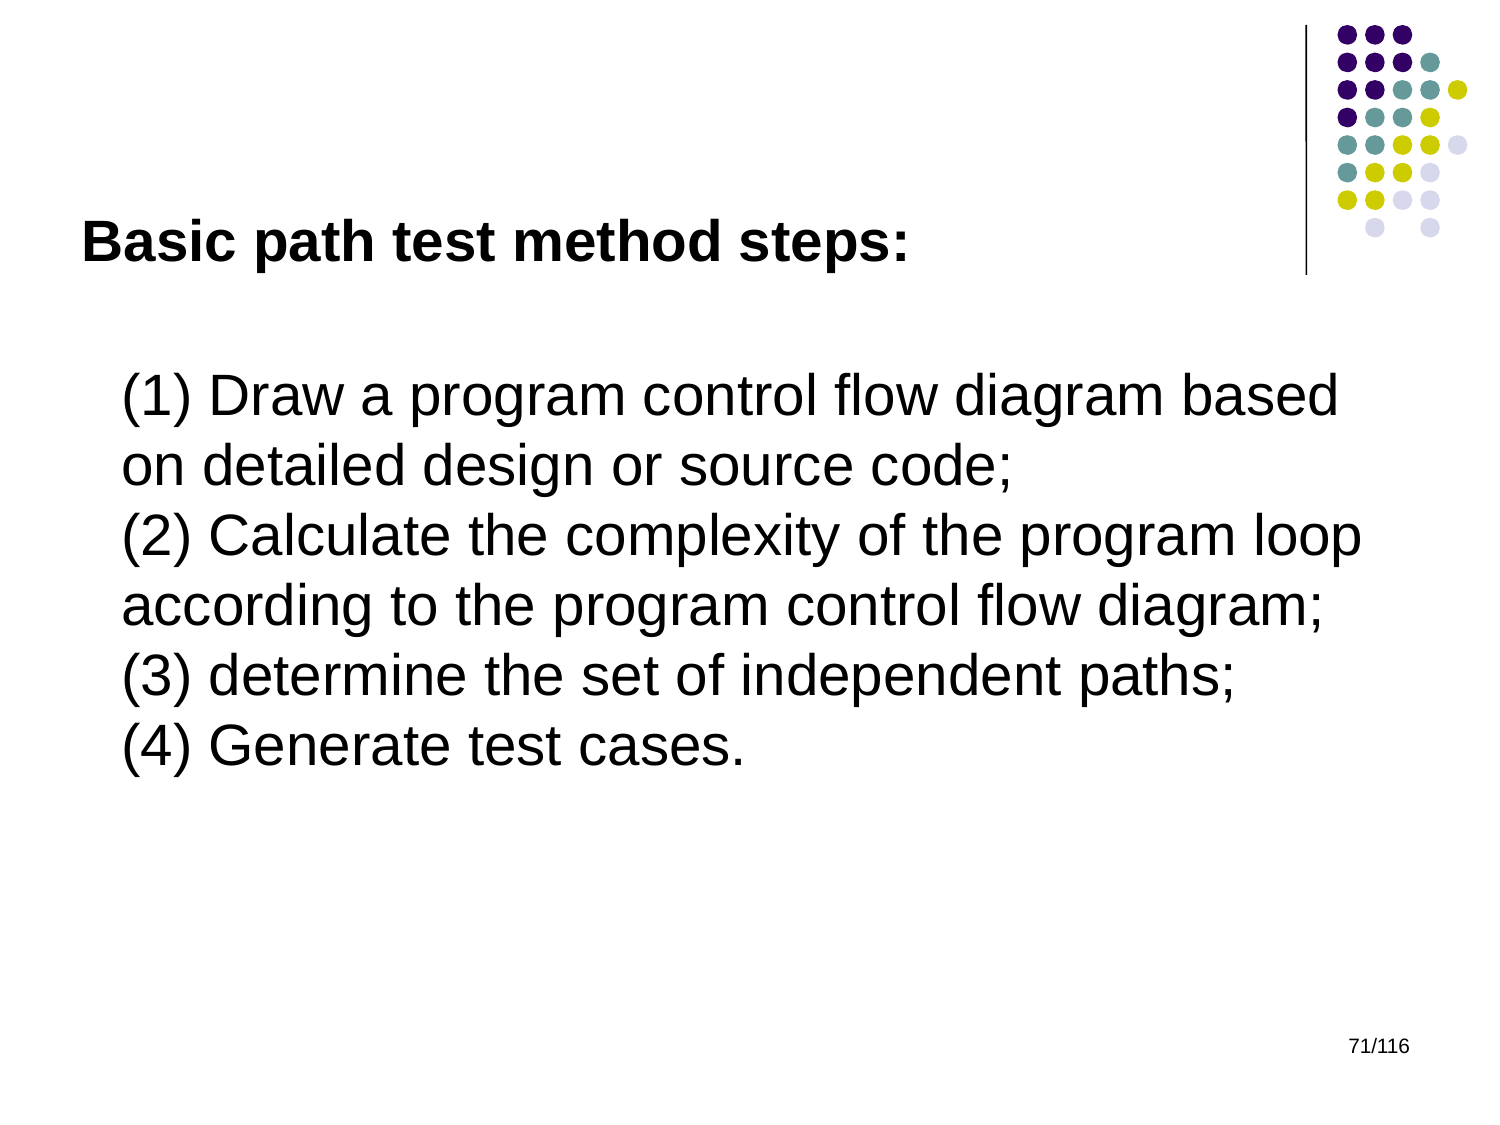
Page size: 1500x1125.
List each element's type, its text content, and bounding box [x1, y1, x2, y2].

text_box Basic path test method steps: [66, 196, 1152, 351]
text_box (1) Draw a program control flow diagram based on detailed design or source code; (2) Calculate the complexity of the program loop according to the program control flow diagram; (3) determine the set of independent paths; (4) Generate test cases. [106, 349, 1382, 869]
slide_number 71/116 [1074, 1025, 1425, 1100]
